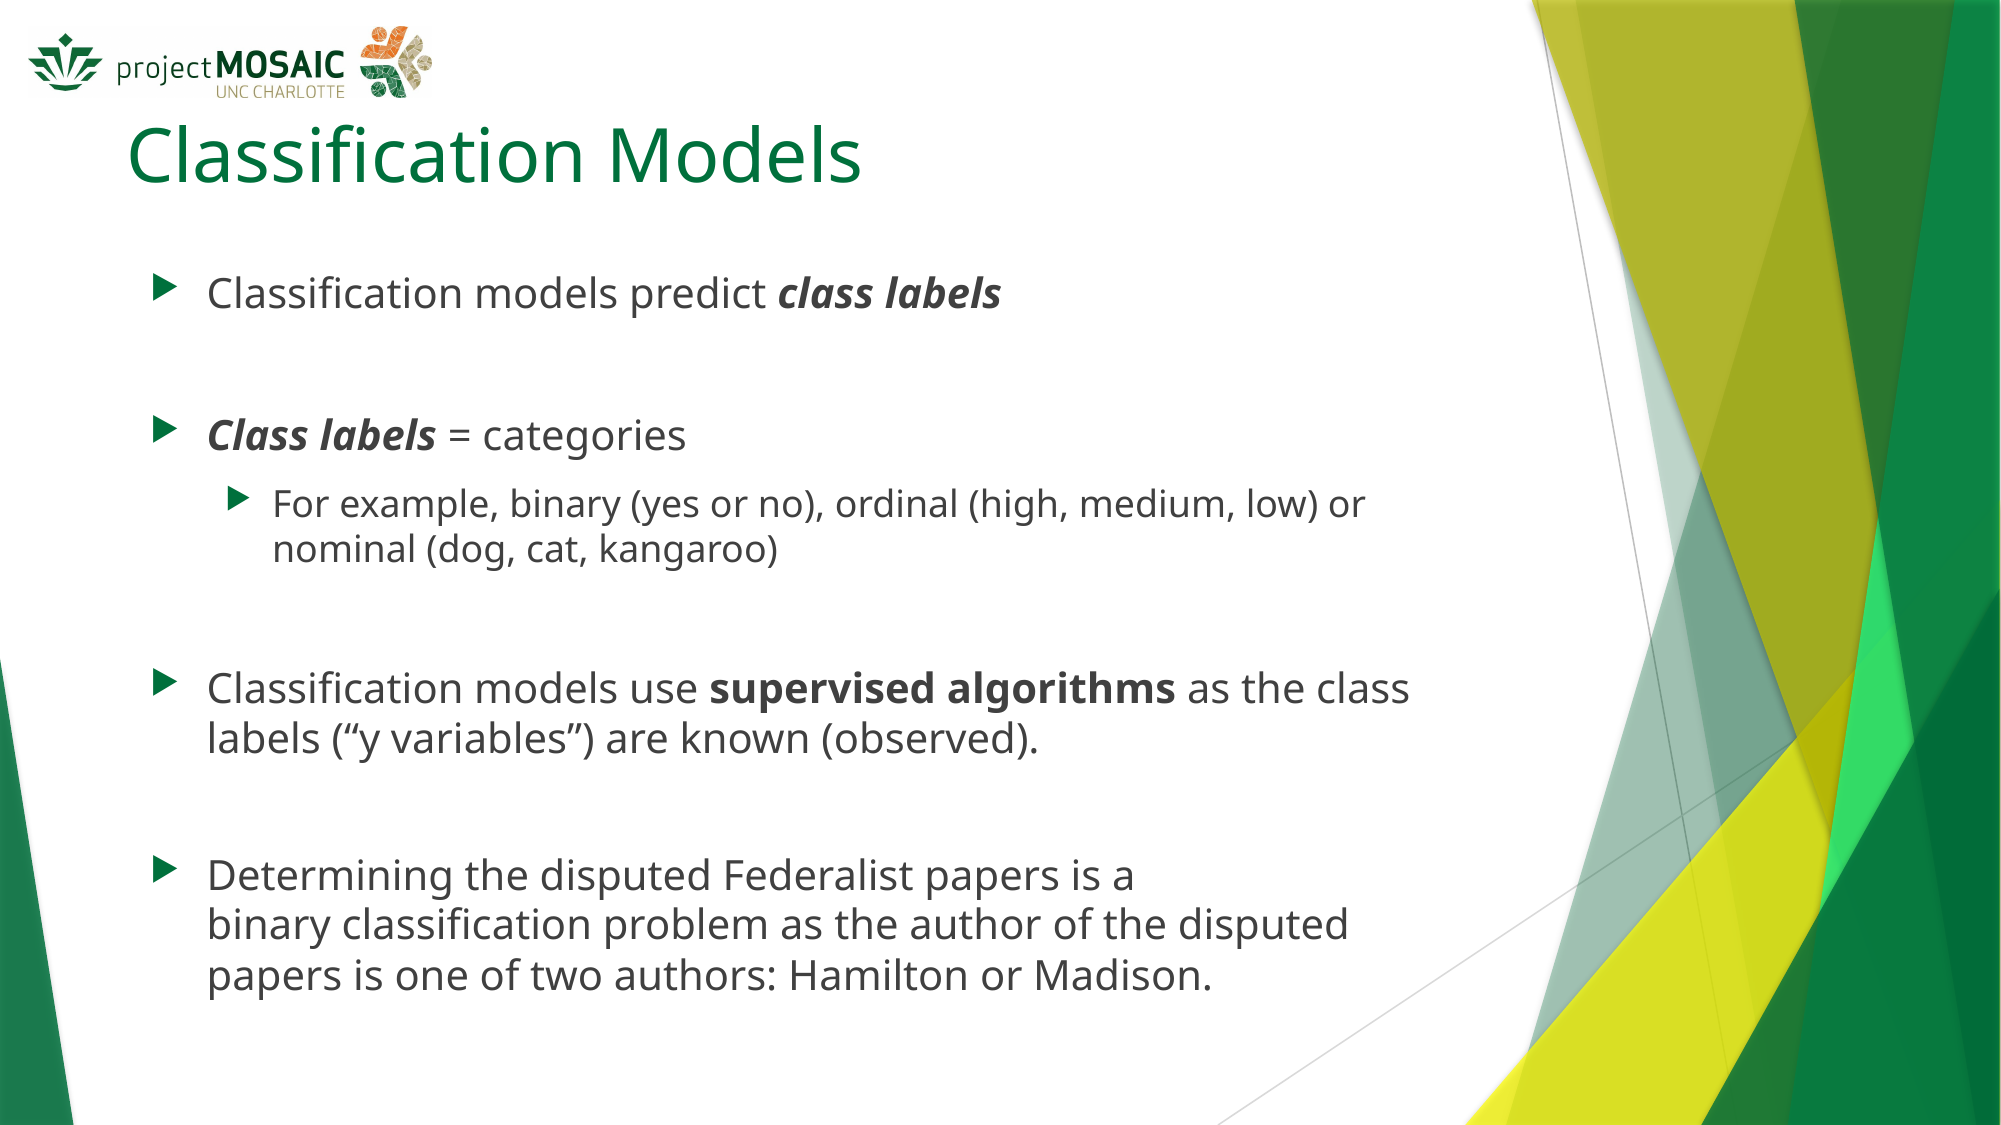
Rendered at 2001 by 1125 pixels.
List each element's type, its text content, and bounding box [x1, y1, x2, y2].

picture [28, 26, 432, 98]
title Classification Models [111, 99, 1522, 317]
list Classification models predict class labels Class labels = categories For example, binary (yes or no), ordinal (high, medium, low) or nominal (dog, cat, kangaroo) Classification models use supervised algorithms as the class labels (“y variables”) are known (observed). Determining the disputed Federalist papers is a binary classification problem as the author of the disputed papers is one of two authors: Hamilton or Madison. [135, 259, 1428, 1016]
